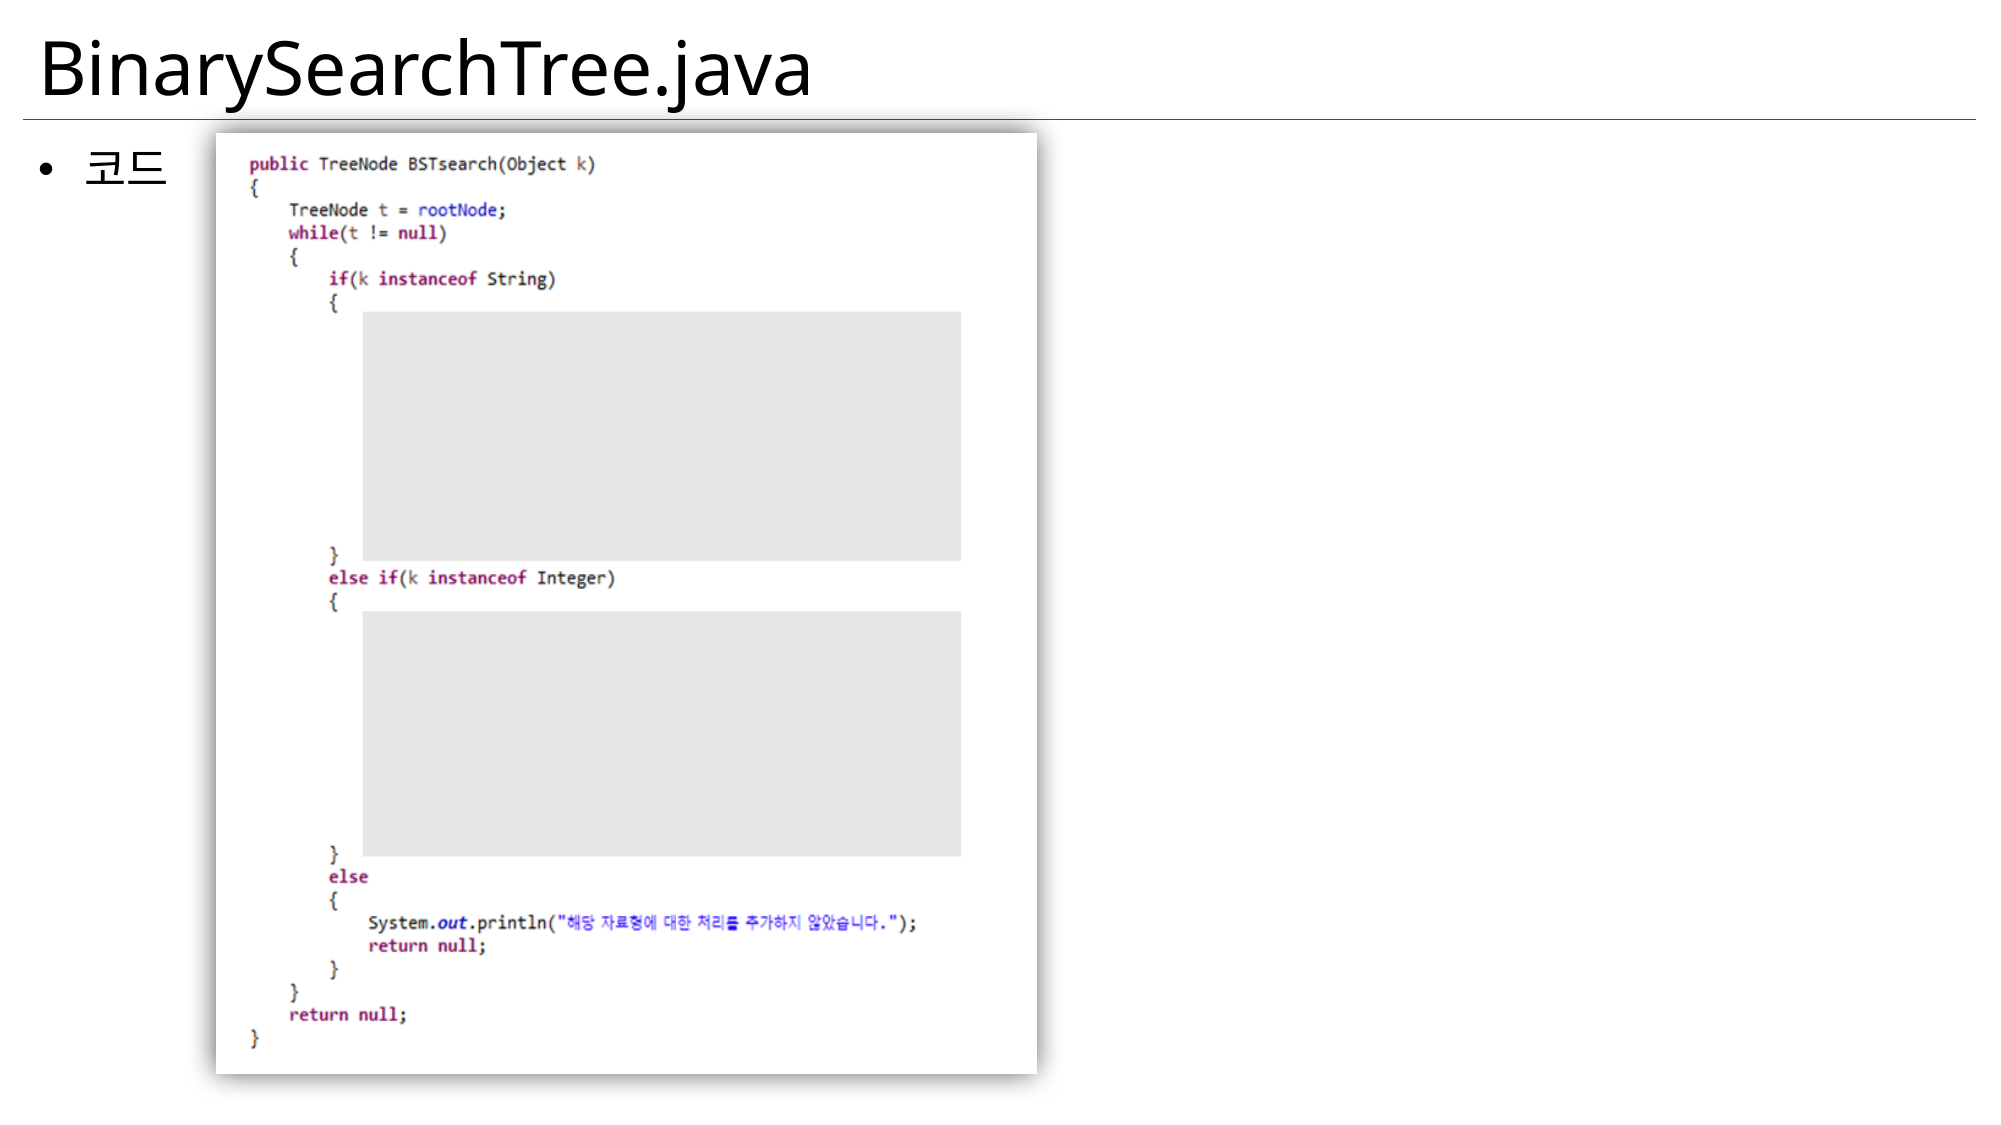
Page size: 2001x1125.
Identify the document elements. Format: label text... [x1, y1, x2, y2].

text_box 코드 [23, 133, 197, 259]
text_box BinarySearchTree.java [23, 13, 1977, 119]
picture [216, 133, 1037, 1074]
